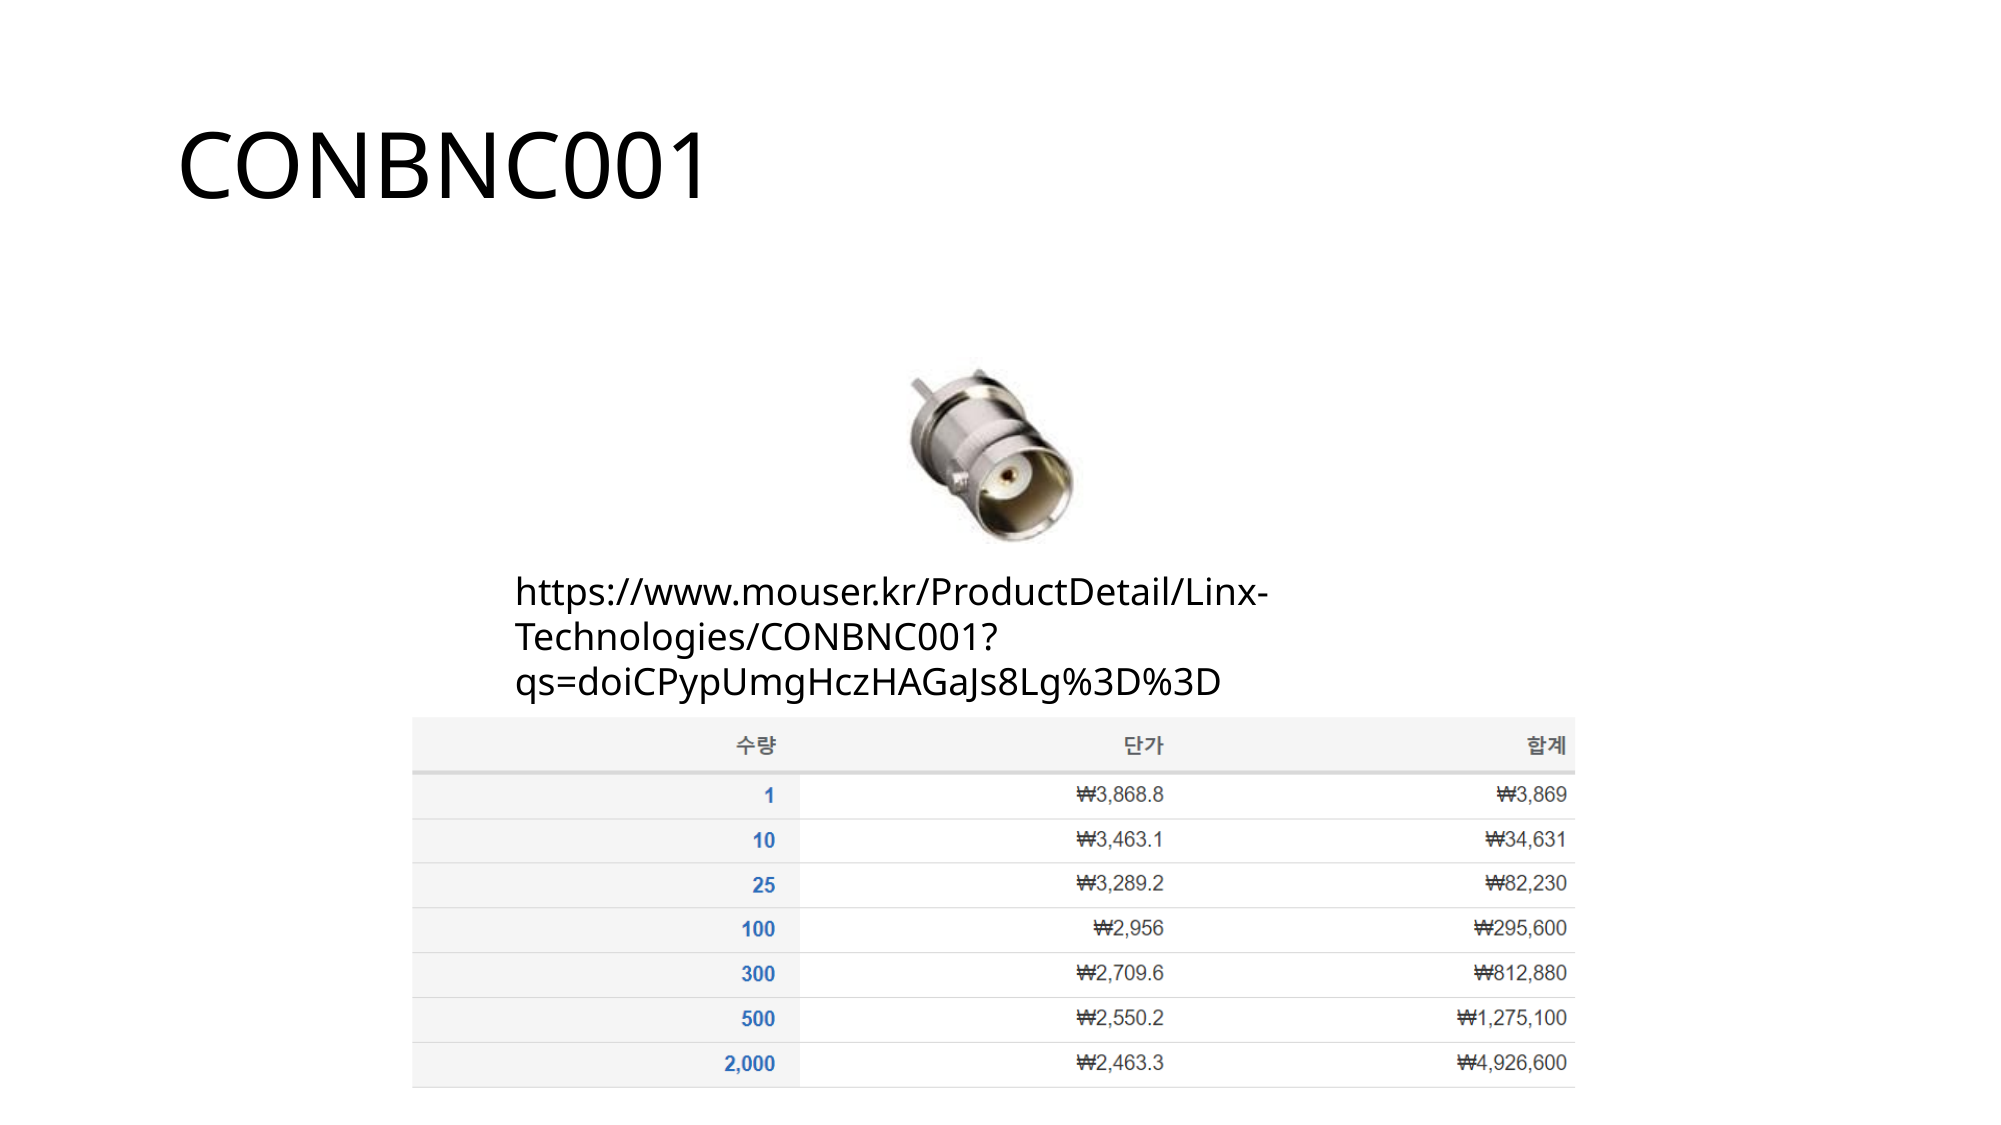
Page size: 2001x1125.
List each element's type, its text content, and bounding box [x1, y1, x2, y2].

picture [882, 357, 1118, 544]
title CONBNC001 [137, 59, 1863, 278]
text_box https://www.mouser.kr/ProductDetail/Linx-Technologies/CONBNC001?qs=doiCPypUmgHczHAGaJs8Lg%3D%3D [500, 560, 1500, 710]
picture [403, 711, 1597, 1092]
